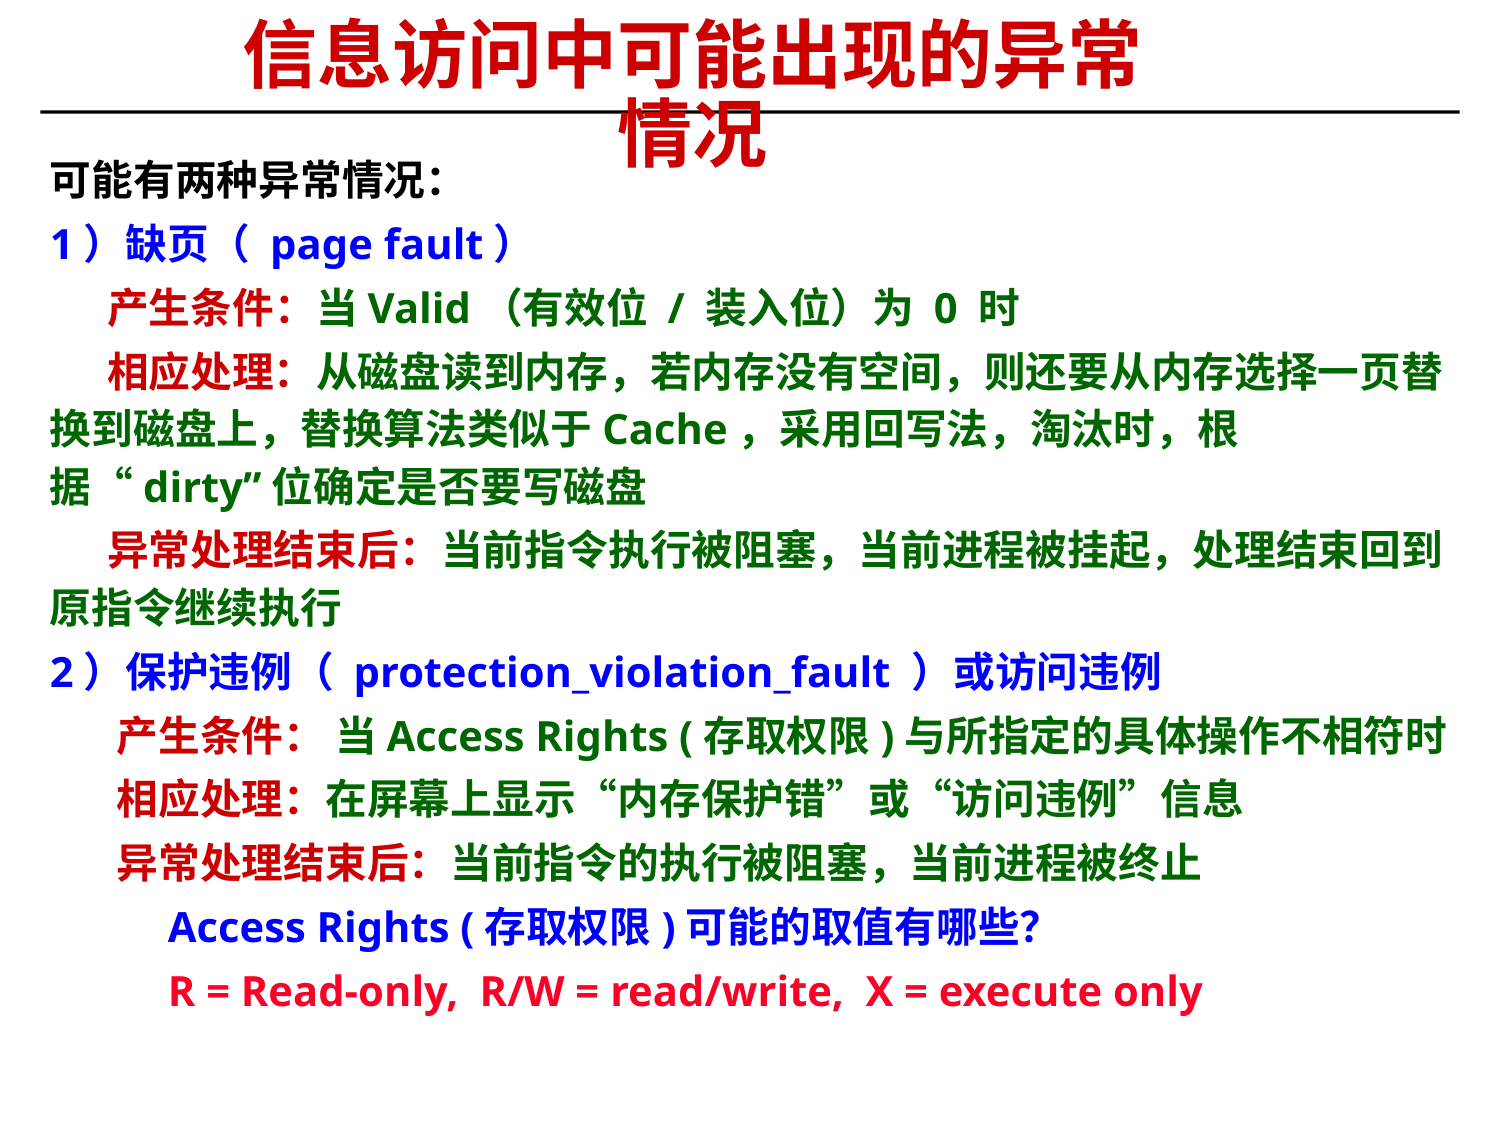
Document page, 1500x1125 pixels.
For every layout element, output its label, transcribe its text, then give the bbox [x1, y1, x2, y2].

text_box 可能有两种异常情况： 1）缺页（ page fault） 产生条件：当Valid（有效位 / 装入位）为 0 时 相应处理：从磁盘读到内存，若内存没有空间，则还要从内存选择一页替换到磁盘上，替换算法类似于Cache，采用回写法，淘汰时，根据“dirty”位确定是否要写磁盘 异常处理结束后：当前指令执行被阻塞，当前进程被挂起，处理结束回到原指令继续执行 2）保护违例（ protection_violation_fault ）或访问违例 产生条件： 当Access Rights (存取权限)与所指定的具体操作不相符时 相应处理：在屏幕上显示“内存保护错”或“访问违例”信息 异常处理结束后：当前指令的执行被阻塞，当前进程被终止 Access Rights (存取权限)可能的取值有哪些？ R = Read-only, R/W = read/write, X = execute only [39, 142, 1477, 1019]
title 信息访问中可能出现的异常情况 [212, 15, 1172, 105]
text_box [812, 969, 834, 1017]
